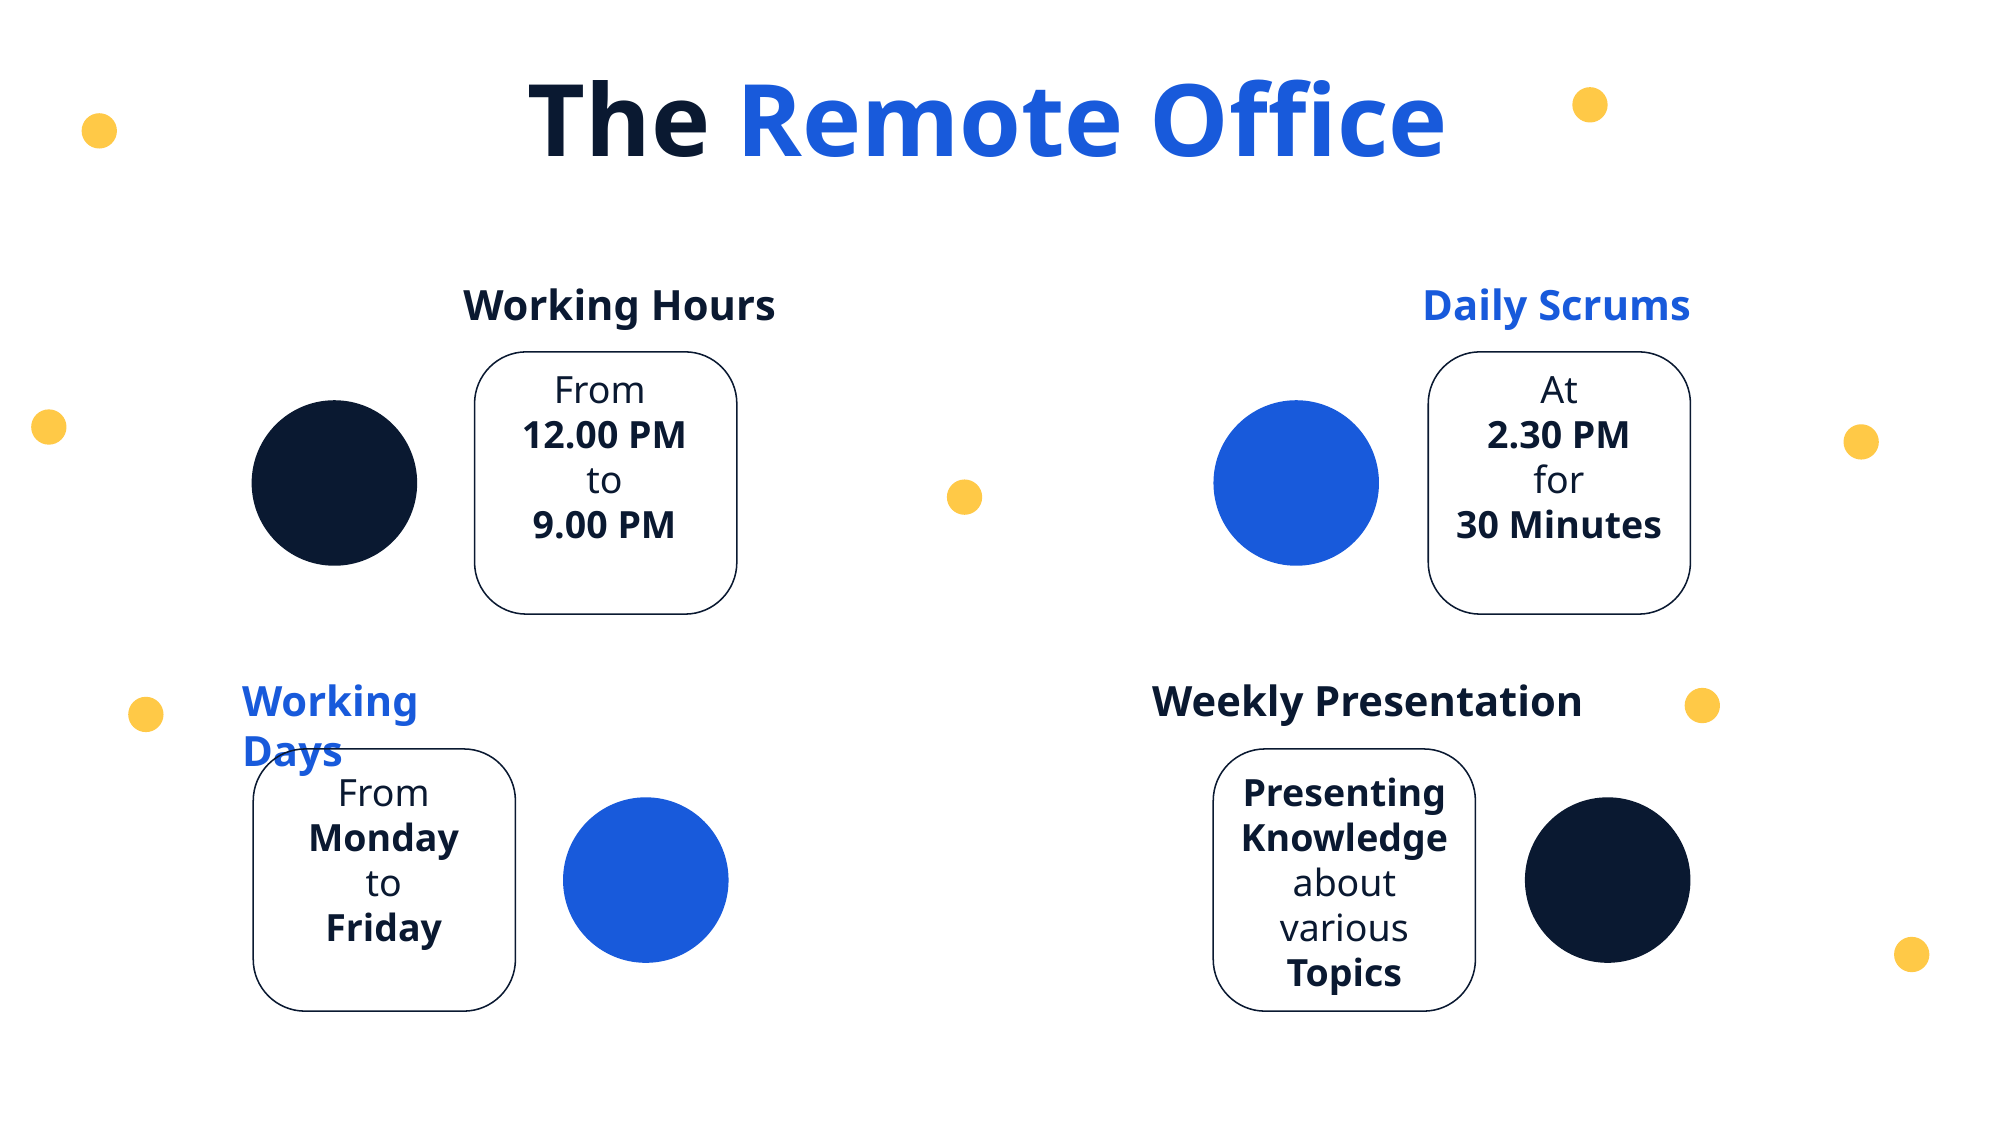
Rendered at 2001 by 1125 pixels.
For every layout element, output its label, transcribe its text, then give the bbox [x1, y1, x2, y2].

text_box [251, 400, 418, 566]
text_box [1572, 87, 1608, 123]
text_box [1426, 350, 1692, 615]
text_box [1524, 797, 1691, 963]
text_box Weekly Presentation [1137, 667, 1626, 733]
text_box Working Hours [448, 271, 819, 337]
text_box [1211, 747, 1477, 1013]
text_box [563, 797, 729, 963]
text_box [473, 350, 738, 615]
text_box [1213, 400, 1379, 566]
text_box [1894, 936, 1930, 973]
text_box [946, 479, 983, 515]
text_box Working Days [227, 667, 542, 783]
text_box The Remote Office [367, 48, 1609, 184]
text_box [128, 696, 164, 733]
text_box [81, 113, 117, 149]
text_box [251, 747, 517, 1013]
text_box [1684, 687, 1720, 724]
text_box [1843, 424, 1879, 460]
text_box [31, 409, 67, 445]
text_box Daily Scrums [1406, 271, 1721, 337]
